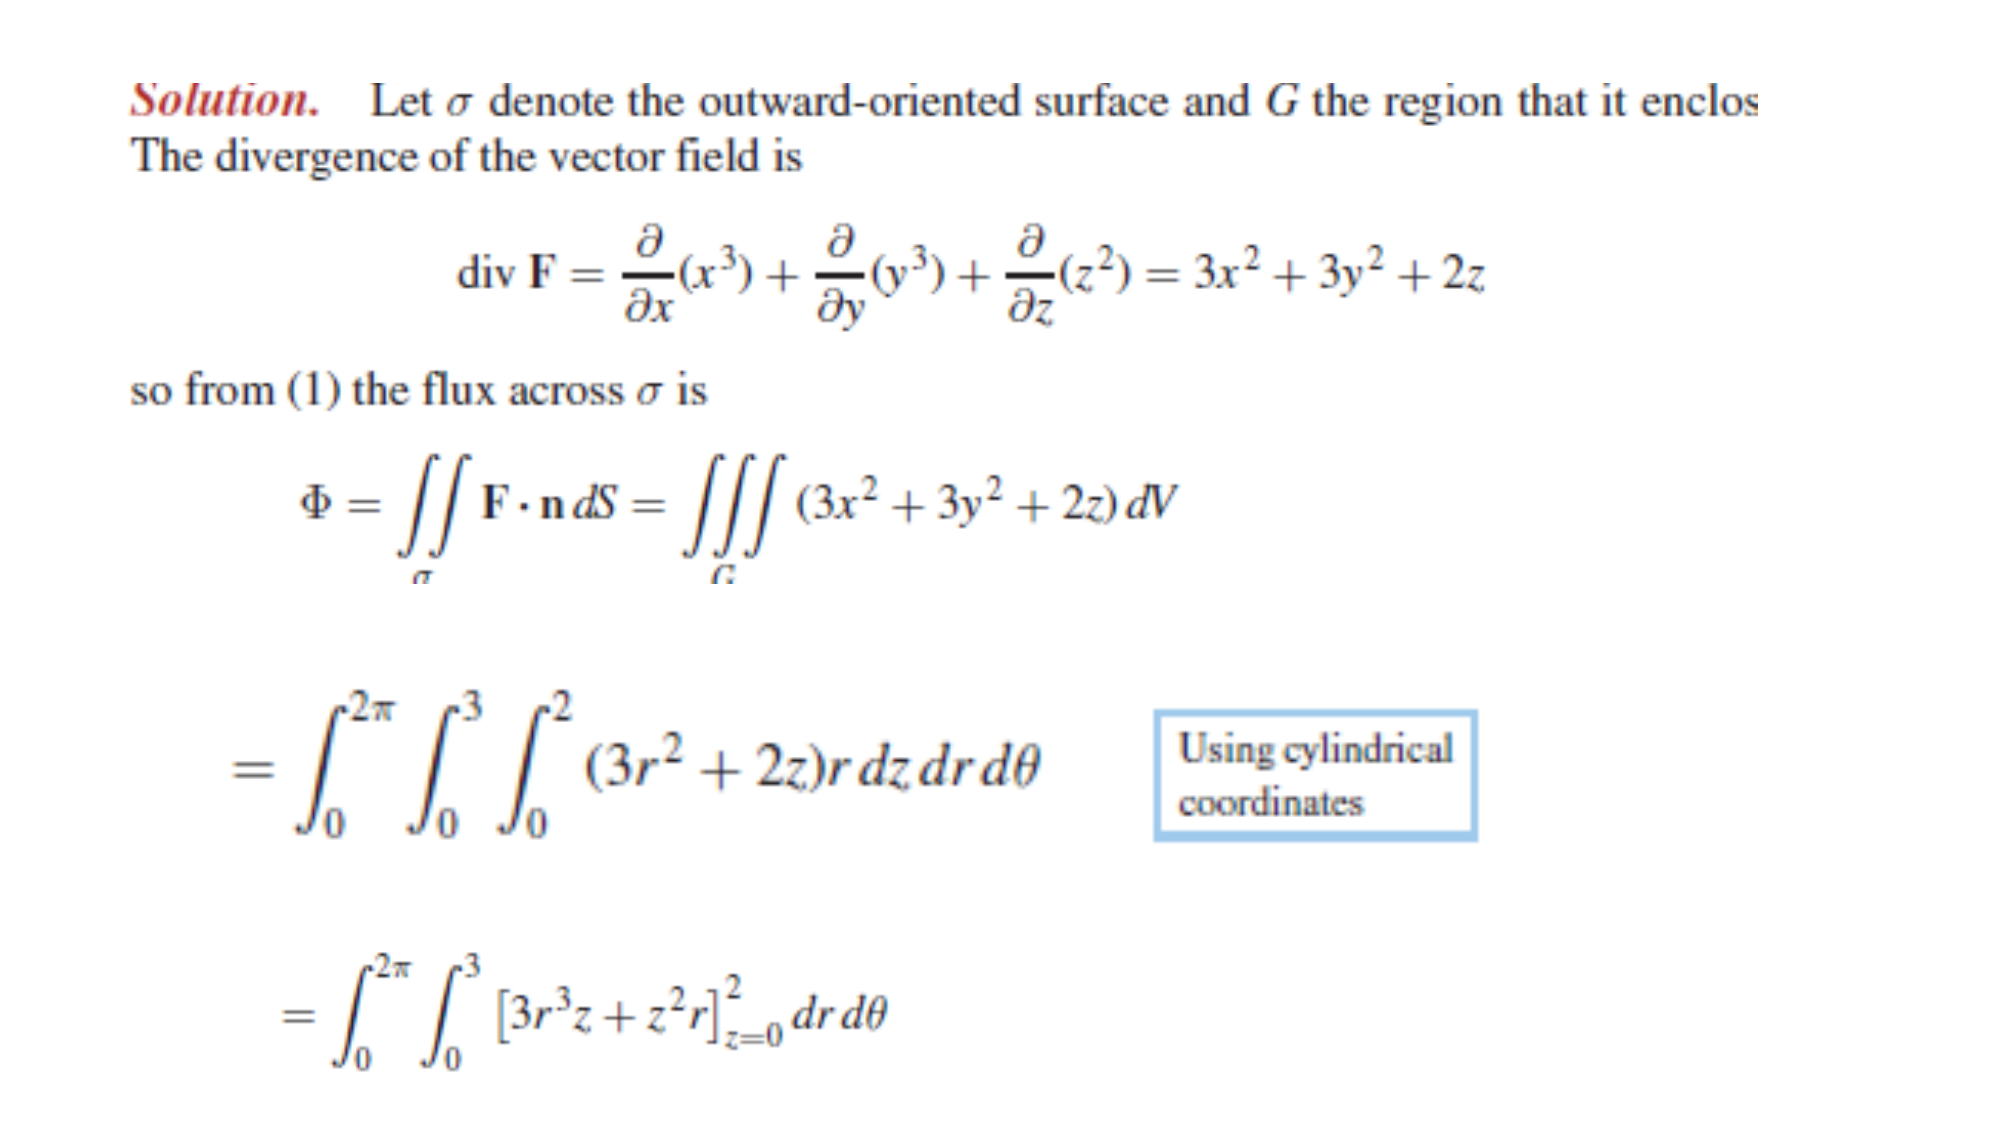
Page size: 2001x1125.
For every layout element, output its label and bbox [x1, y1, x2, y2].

picture [162, 665, 1676, 855]
picture [65, 83, 1758, 584]
picture [253, 936, 1056, 1096]
